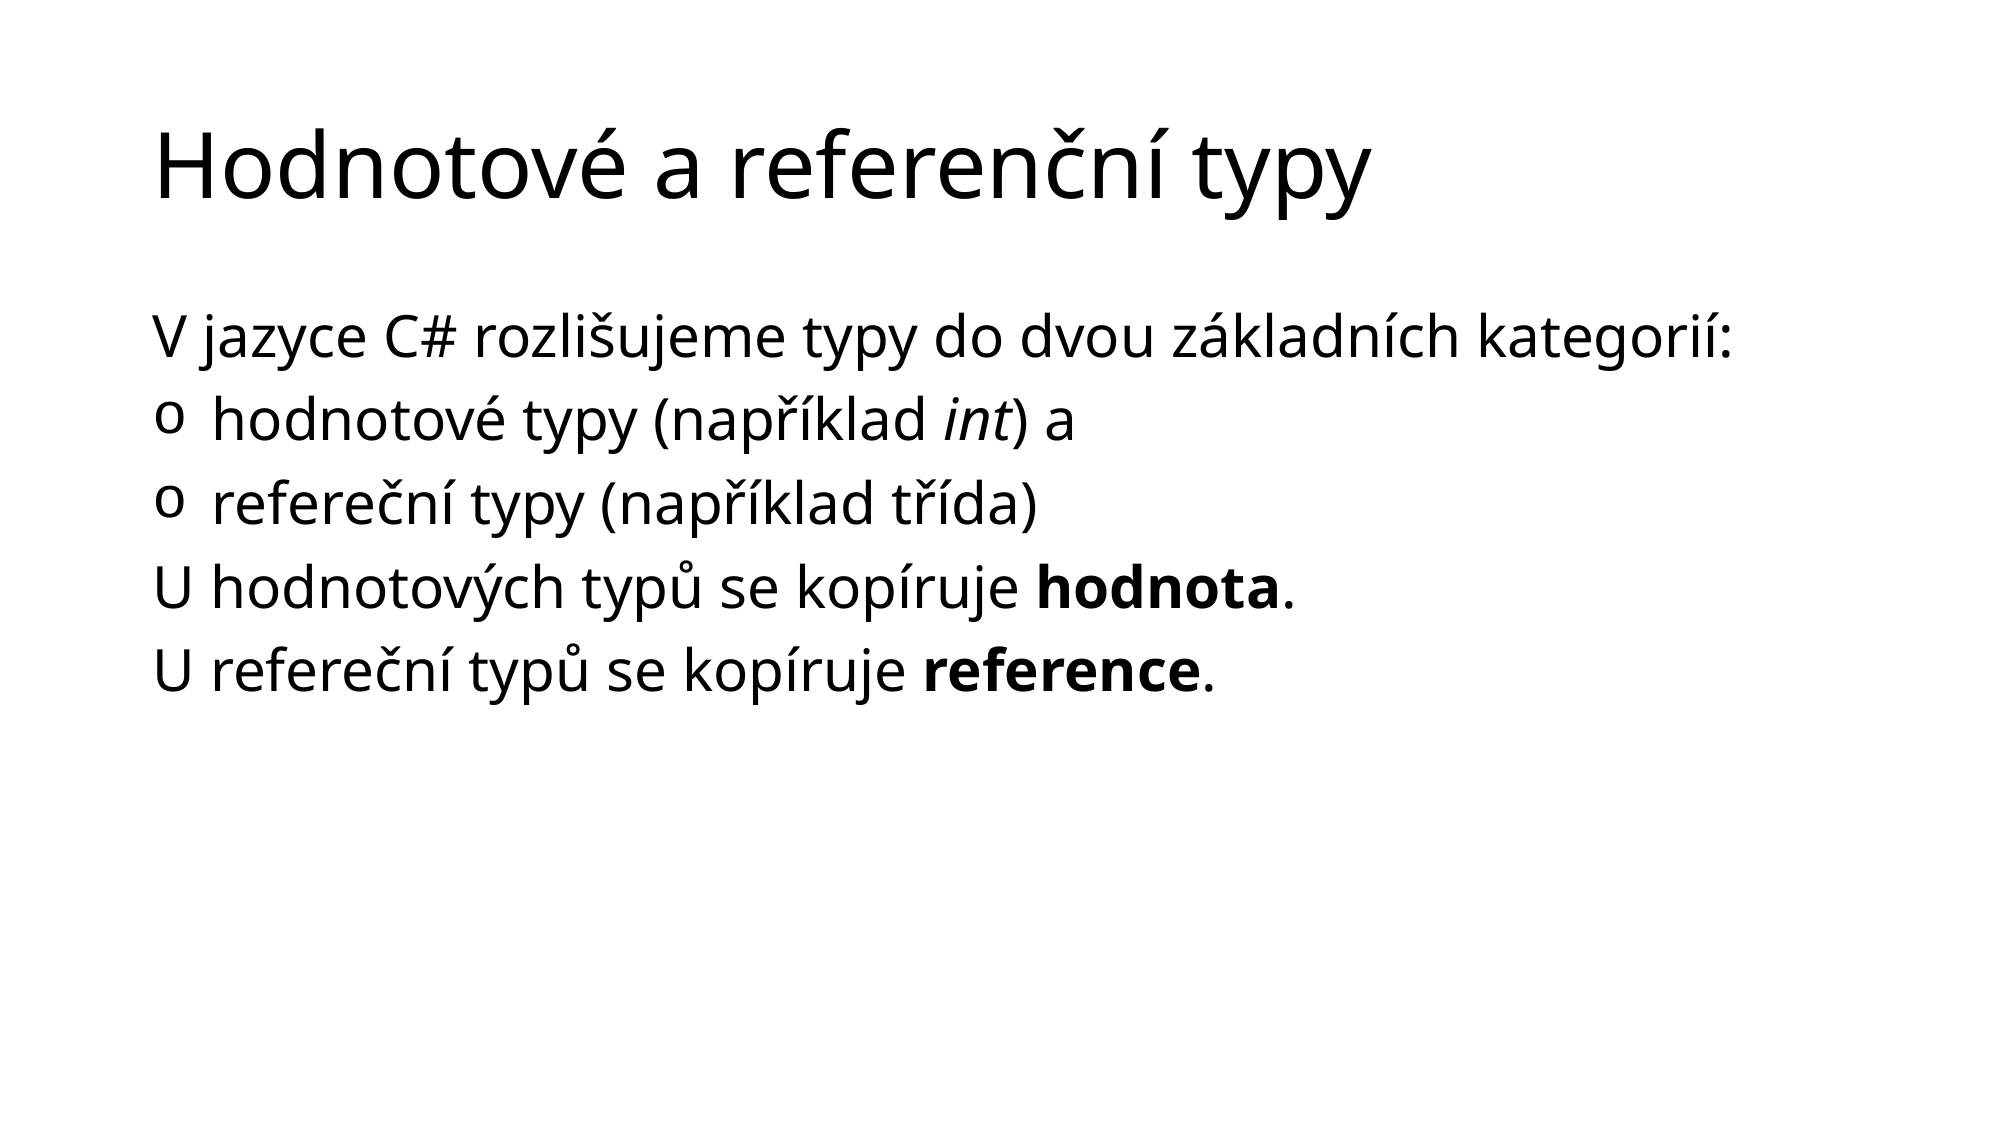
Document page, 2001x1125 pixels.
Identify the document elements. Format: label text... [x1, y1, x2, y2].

list V jazyce C# rozlišujeme typy do dvou základních kategorií: hodnotové typy (například int) a refereční typy (například třída) U hodnotových typů se kopíruje hodnota. U refereční typů se kopíruje reference. [137, 299, 1863, 1014]
title Hodnotové a referenční typy [137, 59, 1863, 278]
